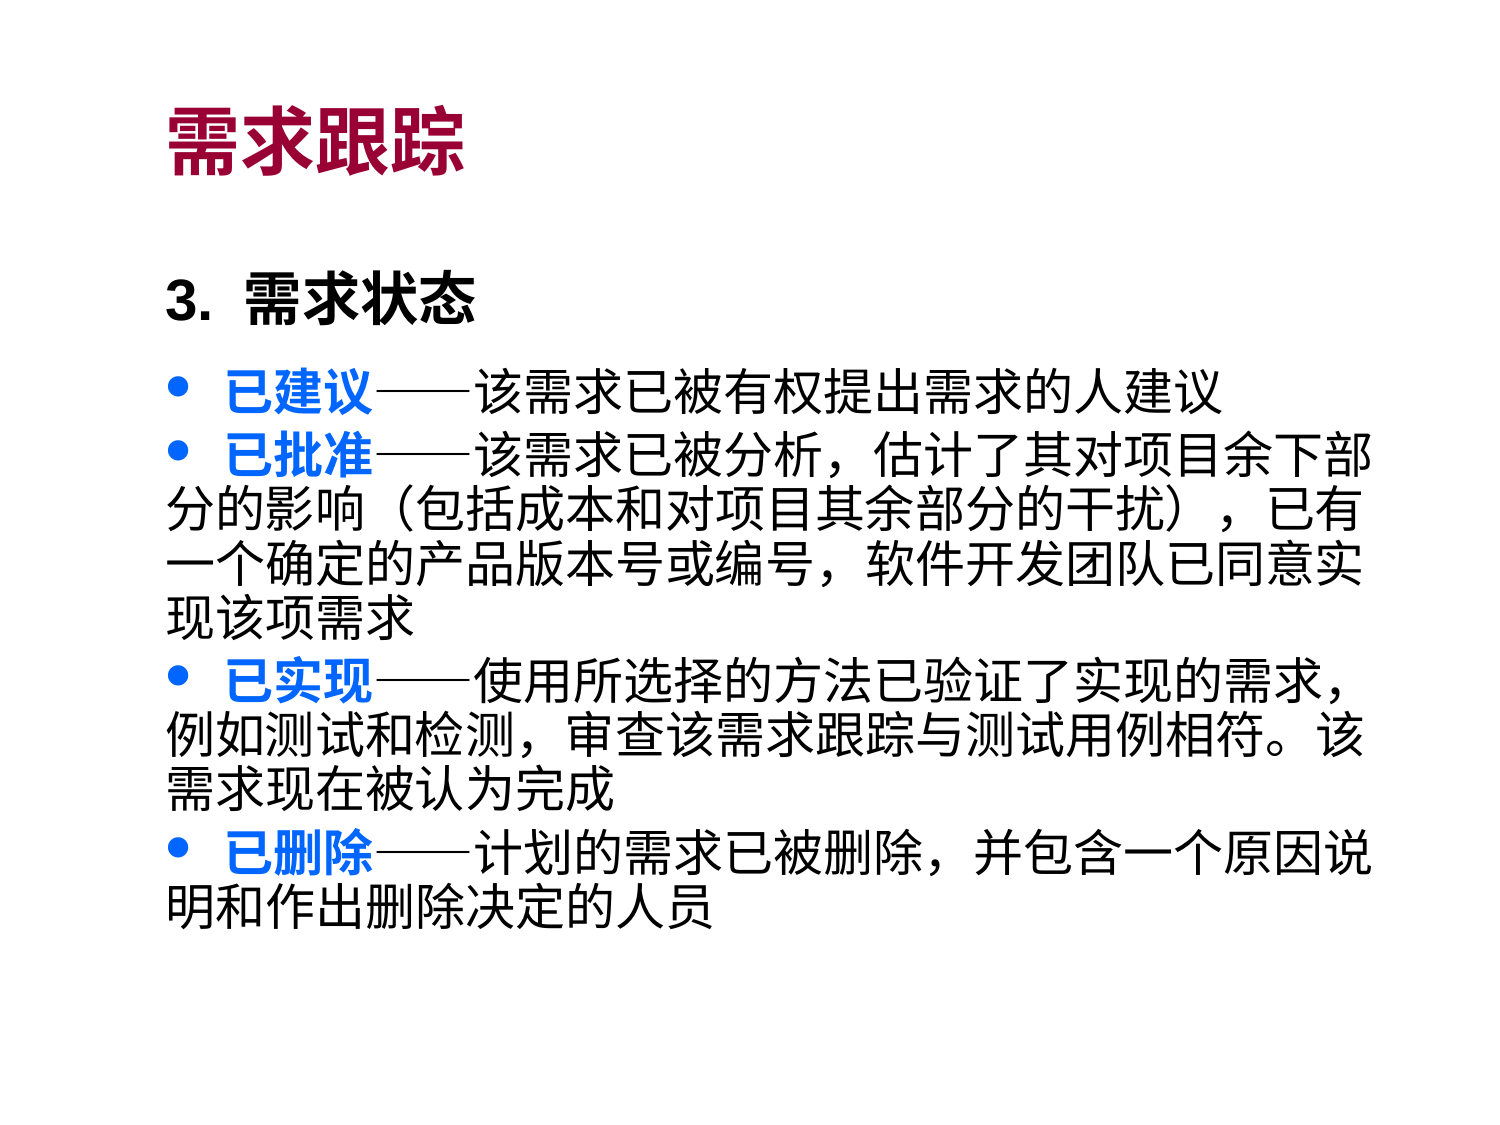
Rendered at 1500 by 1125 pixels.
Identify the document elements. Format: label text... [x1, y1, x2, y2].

text_box 3. 需求状态 已建议——该需求已被有权提出需求的人建议 已批准——该需求已被分析，估计了其对项目余下部分的影响（包括成本和对项目其余部分的干扰），已有一个确定的产品版本号或编号，软件开发团队已同意实现该项需求 已实现——使用所选择的方法已验证了实现的需求，例如测试和检测，审查该需求跟踪与测试用例相符。该需求现在被认为完成 已删除——计划的需求已被删除，并包含一个原因说明和作出删除决定的人员 [149, 262, 1425, 1006]
text_box 需求跟踪 [149, 45, 1425, 234]
